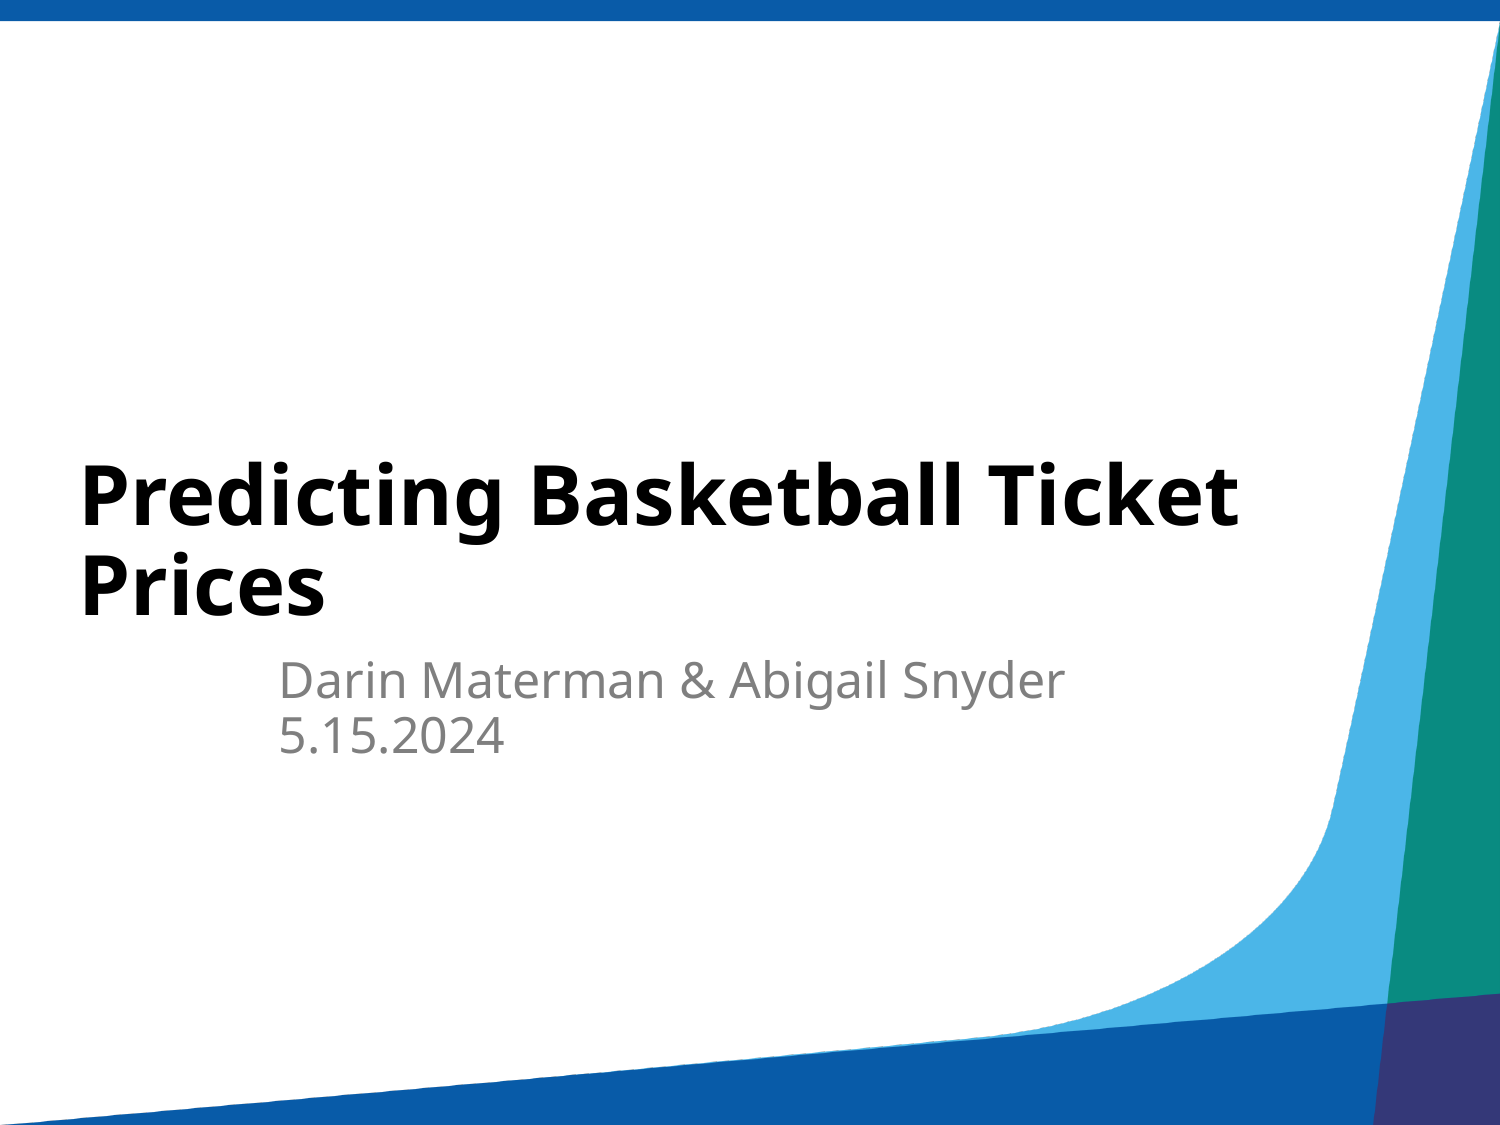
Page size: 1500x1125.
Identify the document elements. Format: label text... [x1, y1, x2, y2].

list Darin Materman & Abigail Snyder 5.15.2024 [70, 654, 1276, 765]
picture [0, 22, 1500, 1125]
title Predicting Basketball Ticket Prices [70, 378, 1276, 642]
